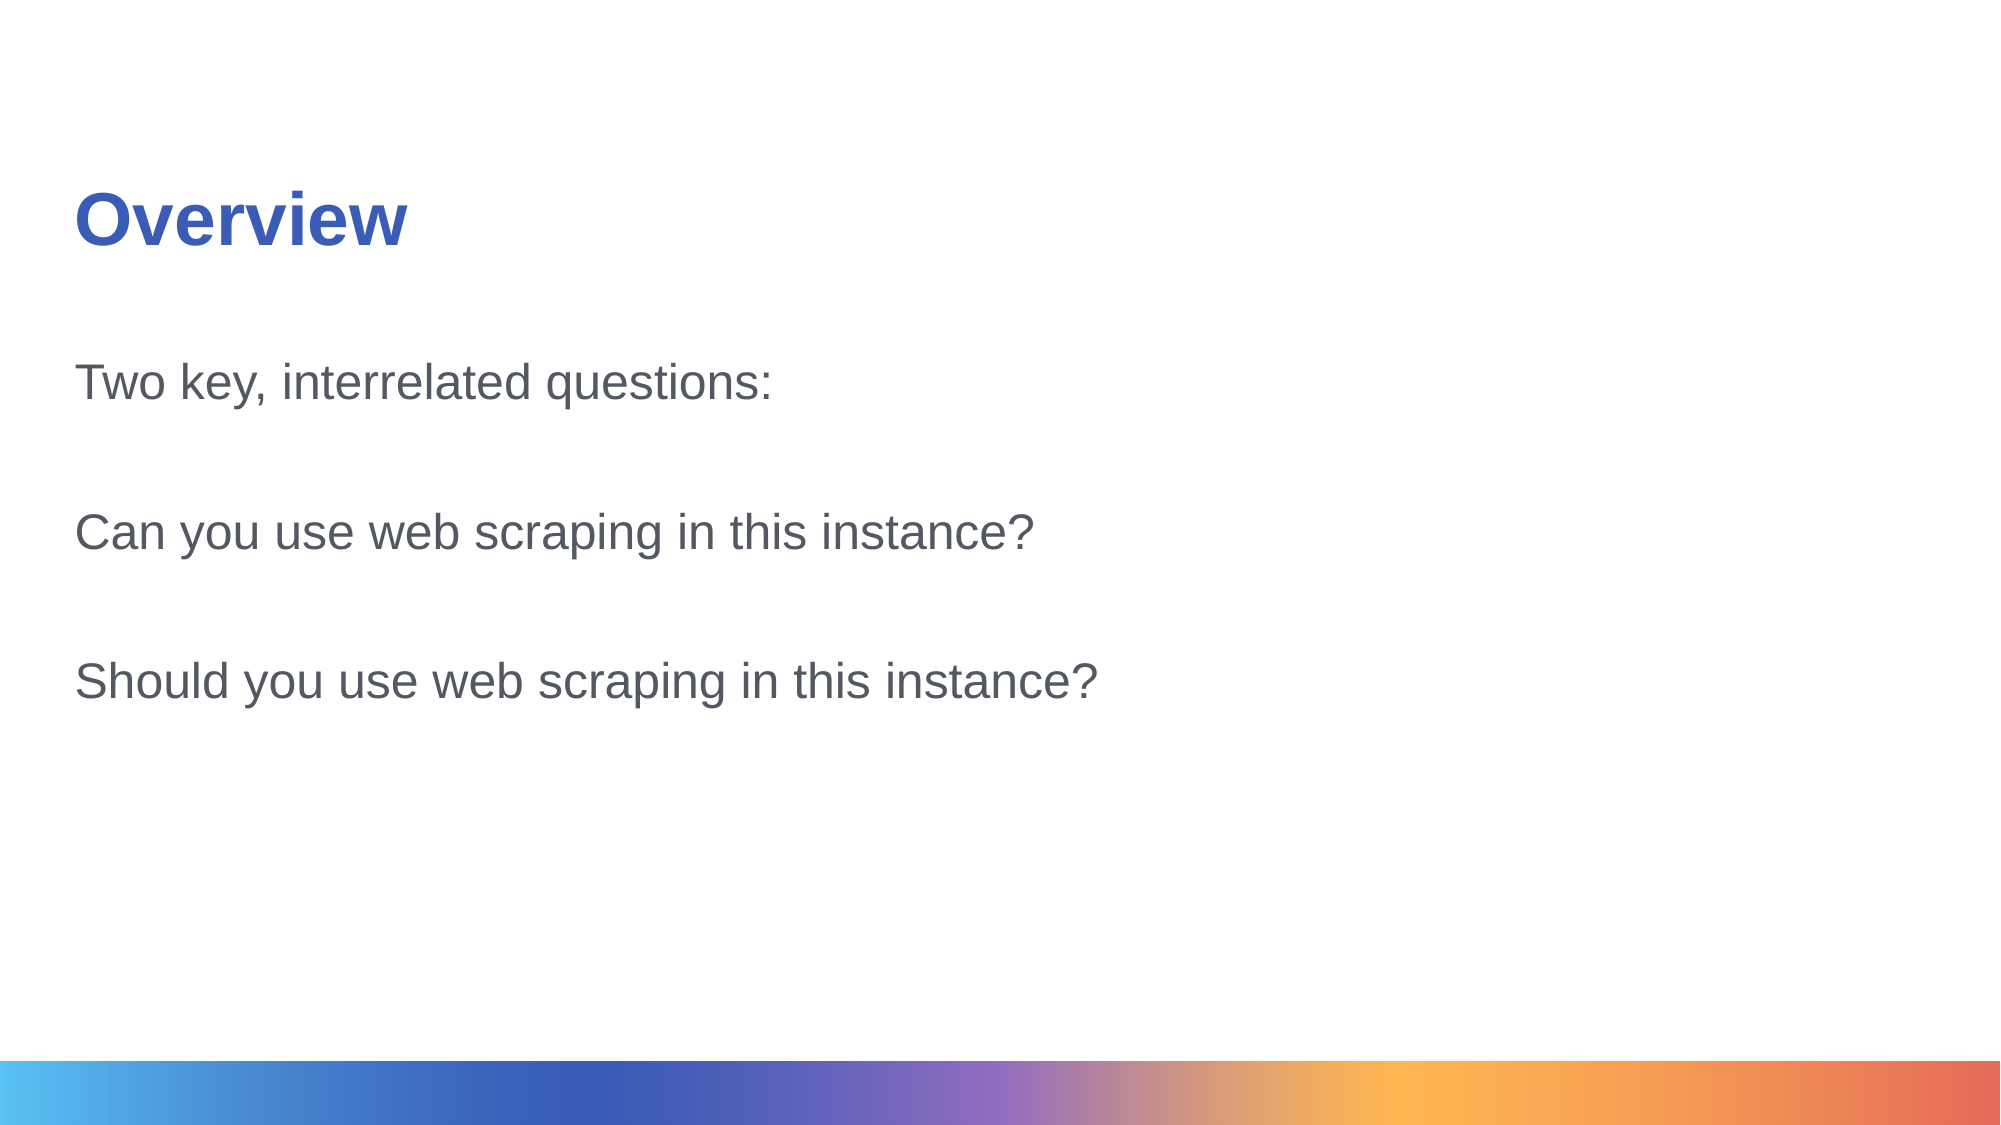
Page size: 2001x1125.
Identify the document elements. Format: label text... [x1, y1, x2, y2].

picture [0, 1061, 2000, 1125]
list Two key, interrelated questions: Can you use web scraping in this instance? Should you use web scraping in this instance? [59, 348, 1941, 1010]
title Overview [59, 97, 783, 270]
